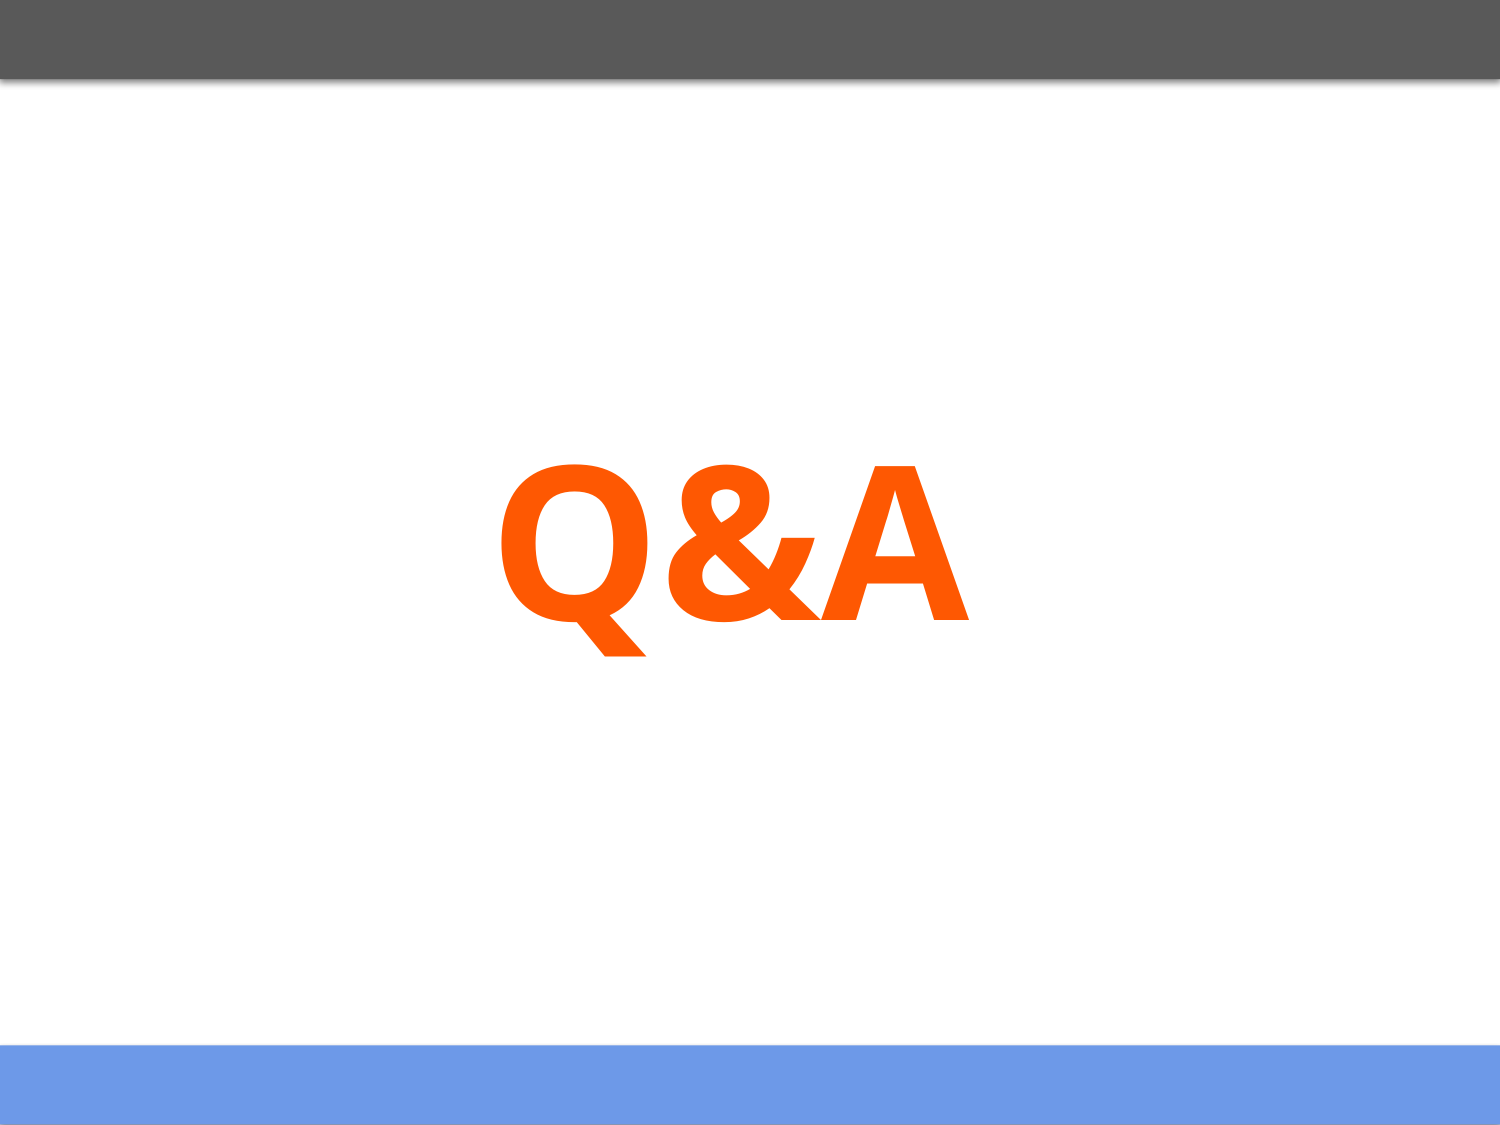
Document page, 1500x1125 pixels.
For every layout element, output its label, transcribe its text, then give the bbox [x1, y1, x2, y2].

text_box [0, 1045, 1500, 1125]
title Q&A [24, 376, 1435, 681]
text_box [0, 0, 1500, 80]
